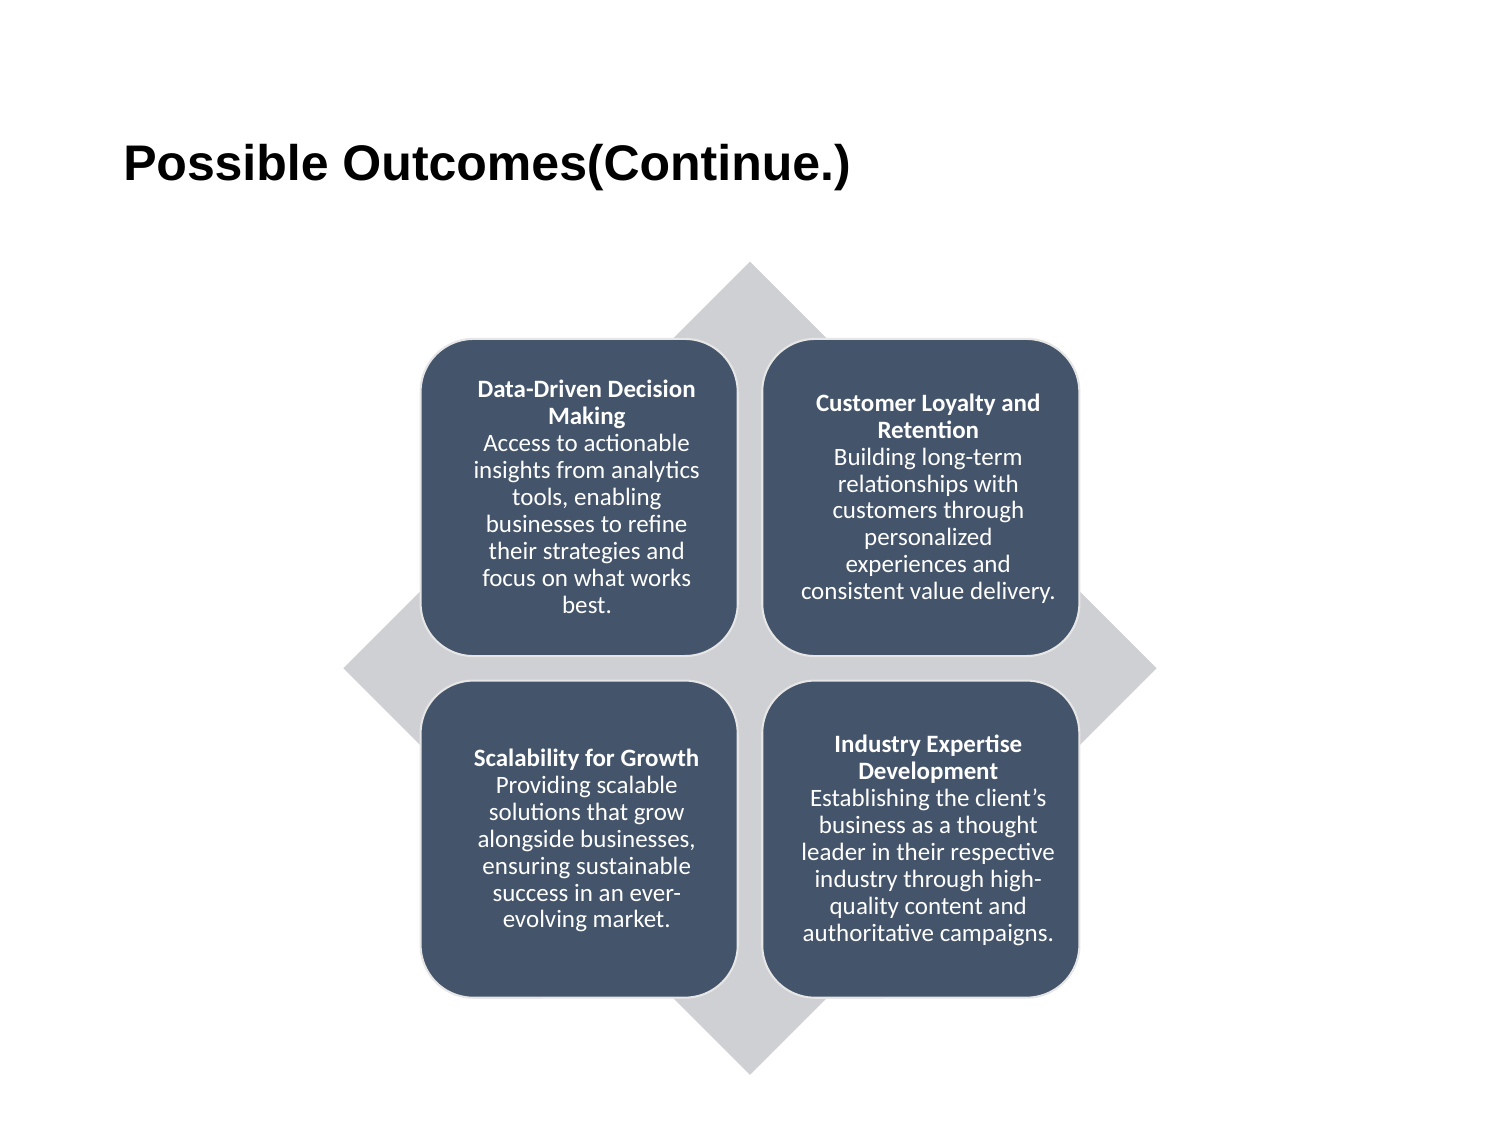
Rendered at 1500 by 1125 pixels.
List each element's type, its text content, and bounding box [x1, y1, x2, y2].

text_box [95, 261, 1405, 1075]
text_box Possible Outcomes(Continue.) [108, 122, 920, 229]
